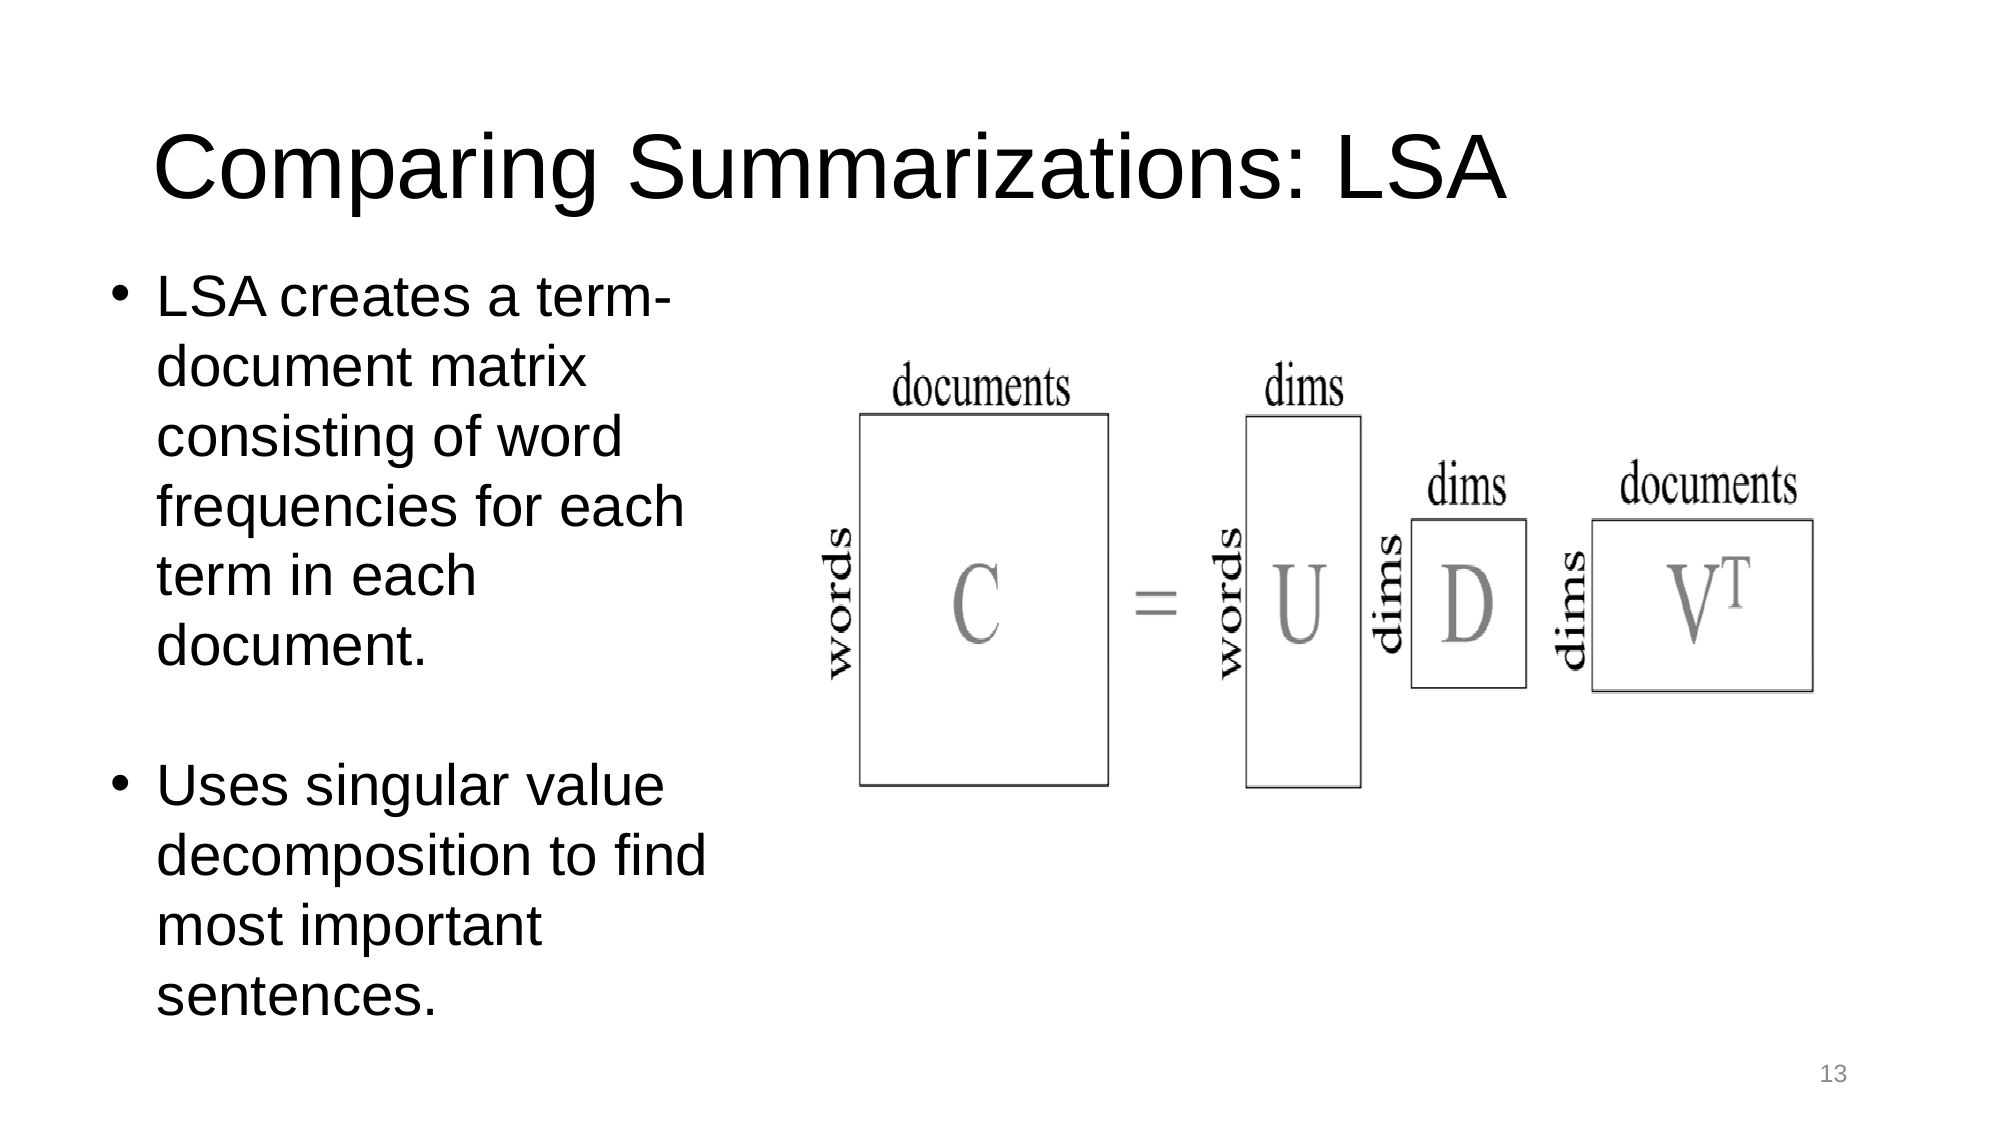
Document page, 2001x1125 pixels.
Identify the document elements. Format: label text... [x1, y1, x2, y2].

picture [781, 288, 1848, 837]
text_box LSA creates a term-document matrix consisting of word frequencies for each term in each document. Uses singular value decomposition to find most important sentences. [95, 250, 735, 1035]
title Comparing Summarizations: LSA [137, 59, 1863, 278]
slide_number 13 [1412, 1042, 1863, 1103]
